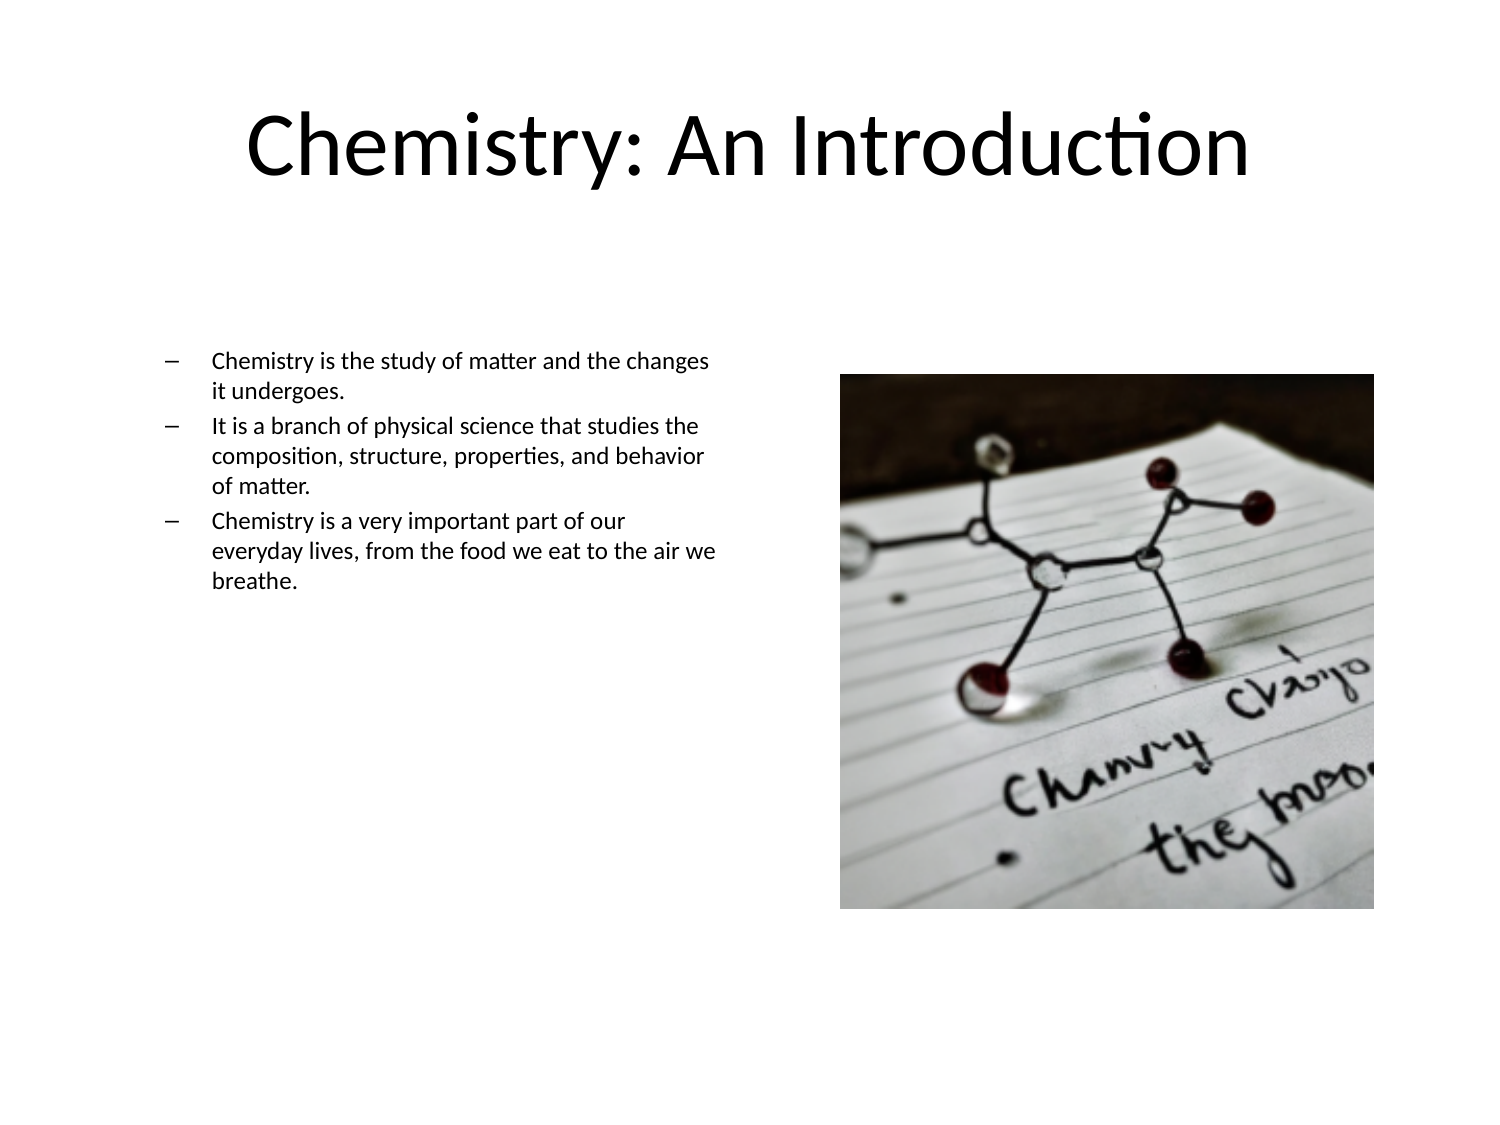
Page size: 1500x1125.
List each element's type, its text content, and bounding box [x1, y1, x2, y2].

picture [839, 374, 1374, 909]
title Chemistry: An Introduction [75, 45, 1425, 233]
list Chemistry is the study of matter and the changes it undergoes. It is a branch of physical science that studies the composition, structure, properties, and behavior of matter. Chemistry is a very important part of our everyday lives, from the food we eat to the air we breathe. [75, 262, 738, 1005]
